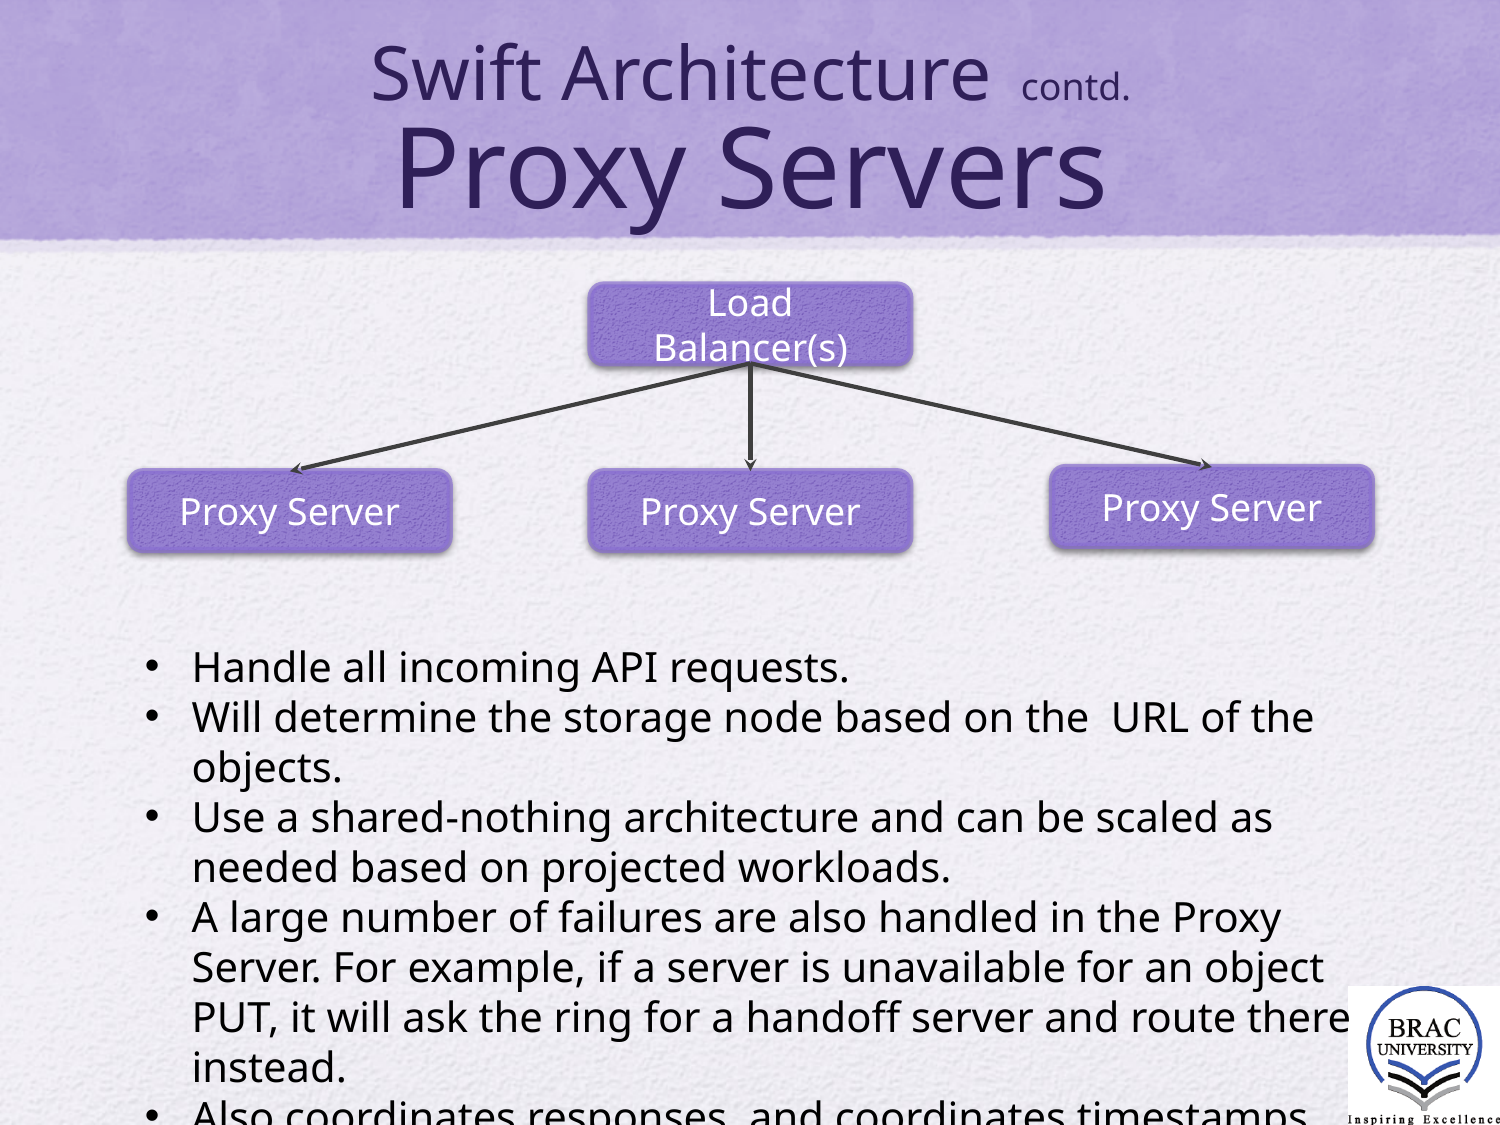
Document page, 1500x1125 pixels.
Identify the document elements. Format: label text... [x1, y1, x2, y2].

text_box Handle all incoming API requests. Will determine the storage node based on the URL of the objects. Use a shared-nothing architecture and can be scaled as needed based on projected workloads. A large number of failures are also handled in the Proxy Server. For example, if a server is unavailable for an object PUT, it will ask the ring for a handoff server and route there instead. Also coordinates responses, and coordinates timestamps. [129, 632, 1372, 1125]
picture [0, 0, 1500, 1125]
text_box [750, 363, 1213, 468]
text_box Proxy Server [129, 471, 450, 551]
text_box Proxy Server [1052, 467, 1372, 546]
text_box Load Balancer(s) [590, 284, 911, 361]
title Swift Architecture contd. Proxy Servers [129, 6, 1372, 239]
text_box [289, 363, 747, 472]
text_box Proxy Server [590, 476, 911, 551]
